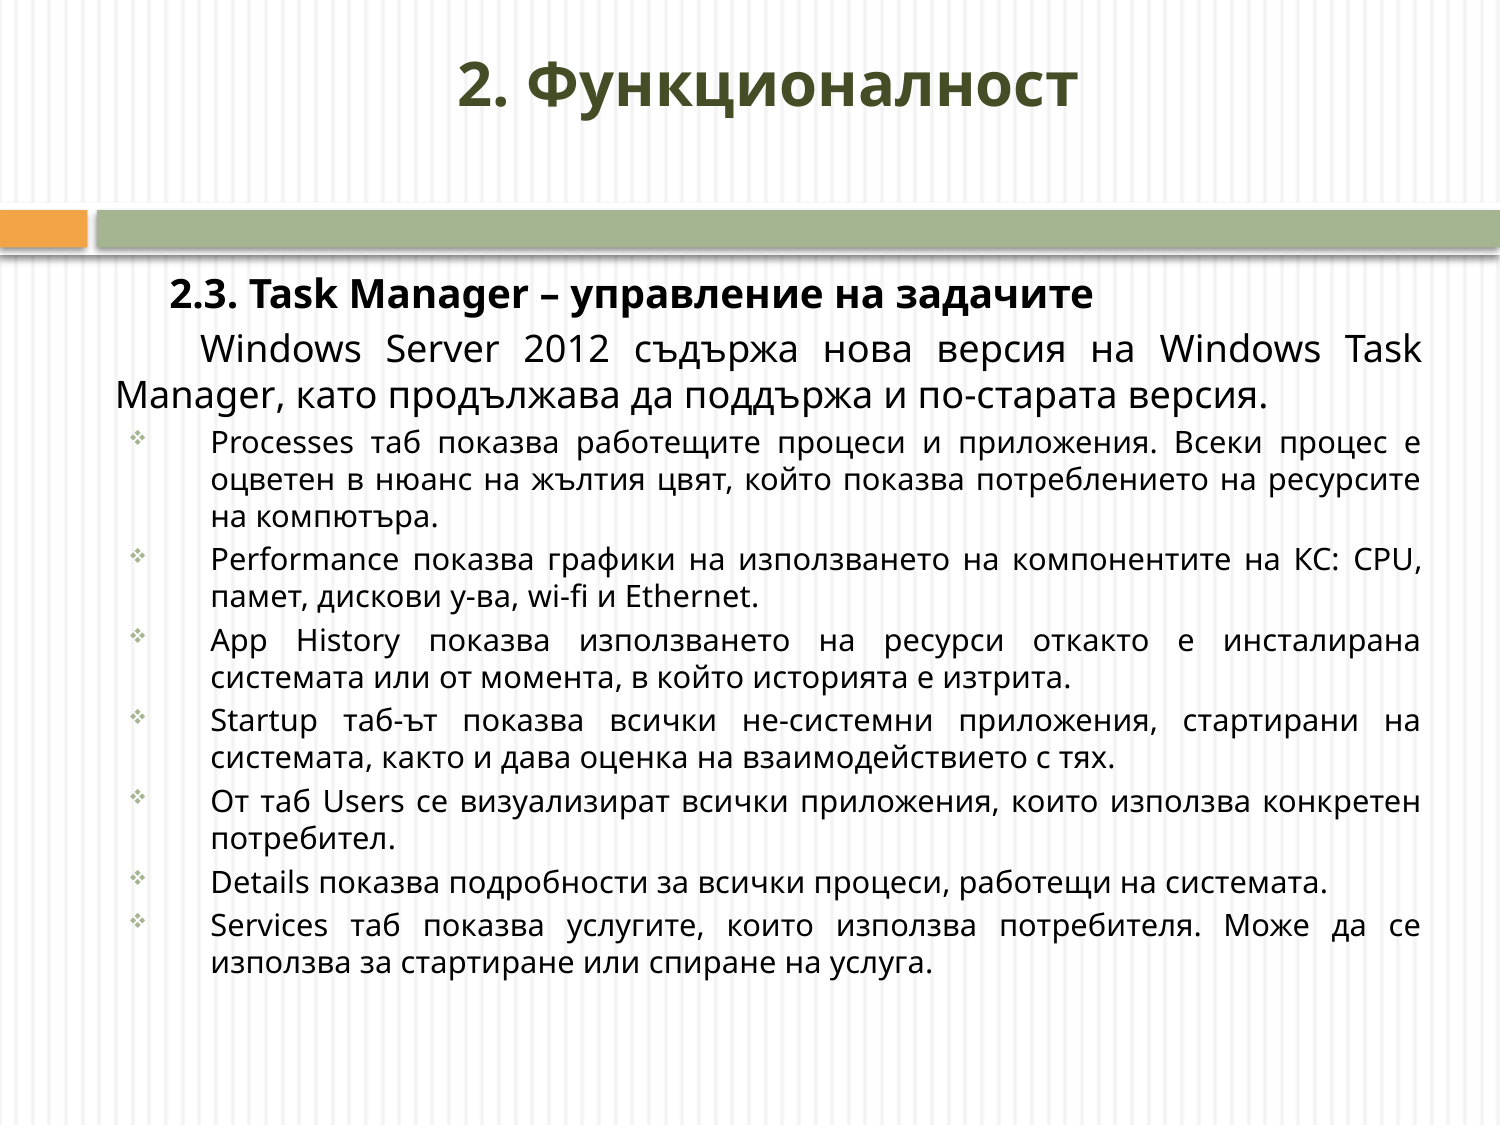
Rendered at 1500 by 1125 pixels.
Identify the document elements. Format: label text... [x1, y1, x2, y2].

title 2. Функционалност [99, 37, 1438, 200]
list 2.3. Task Manager – управление на задачите Windows Server 2012 съдържа нова версия на Windows Task Manager, като продължава да поддържа и по-старата версия. Processes таб показва работещите процеси и приложения. Всеки процес е оцветен в нюанс на жълтия цвят, който показва потреблението на ресурсите на компютъра. Performance показва графики на използването на компонентите на КС: CPU, памет, дискови у-ва, wi-fi и Ethernet. App History показва използването на ресурси откакто е инсталирана системата или от момента, в който историята е изтрита. Startup таб-ът показва всички не-системни приложения, стартирани на системата, както и дава оценка на взаимодействието с тях. От таб Users се визуализират всички приложения, които използва конкретен потребител. Details показва подробности за всички процеси, работещи на системата. Services таб показва услугите, които използва потребителя. Може да се използва за стартиране или спиране на услуга. [99, 260, 1438, 1011]
